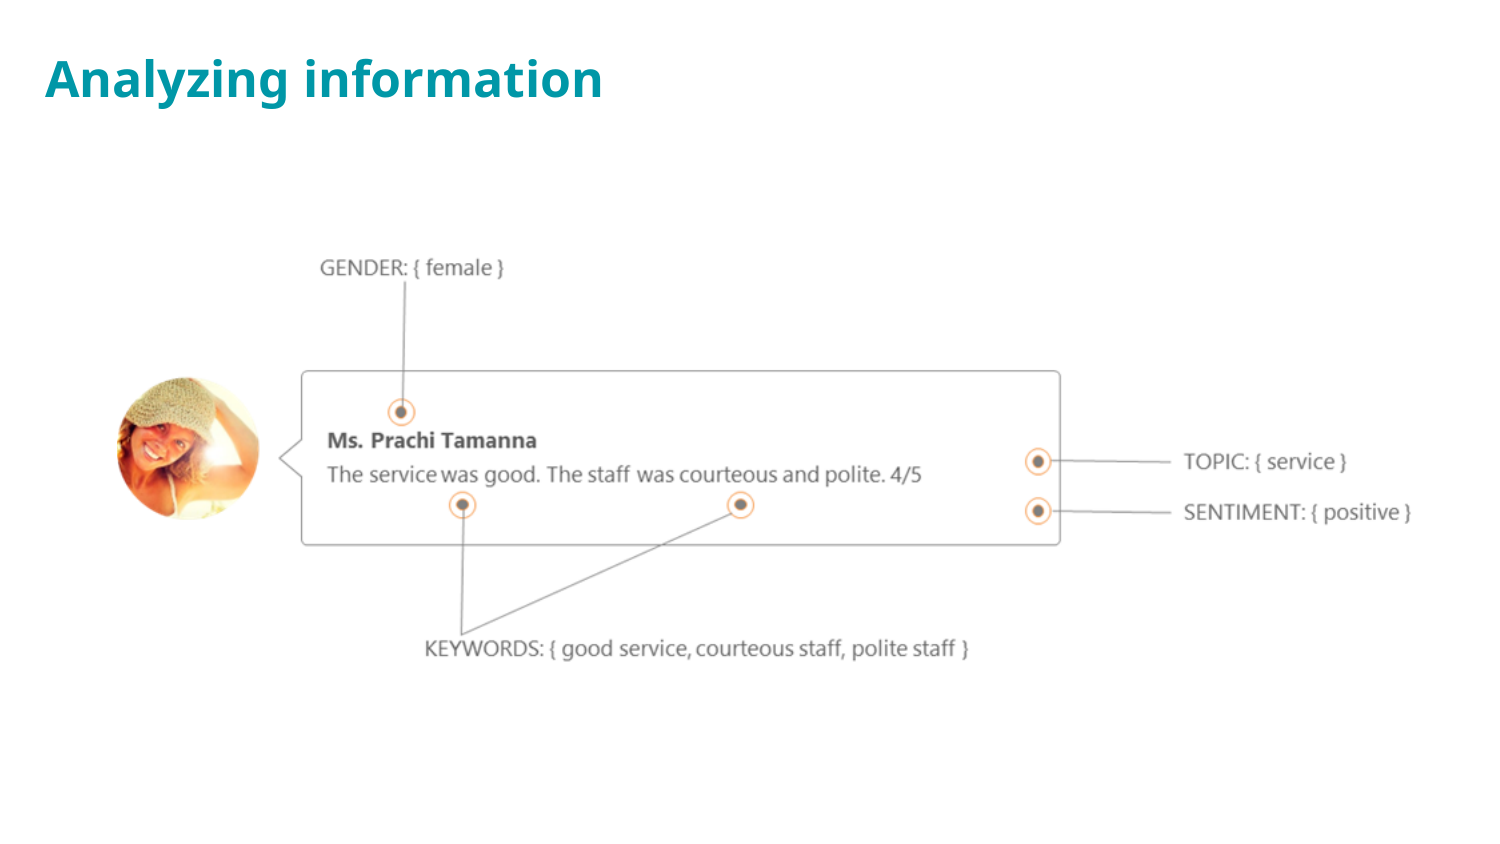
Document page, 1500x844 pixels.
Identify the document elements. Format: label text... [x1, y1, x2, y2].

title Analyzing information [30, 32, 1428, 127]
picture [117, 246, 1428, 675]
